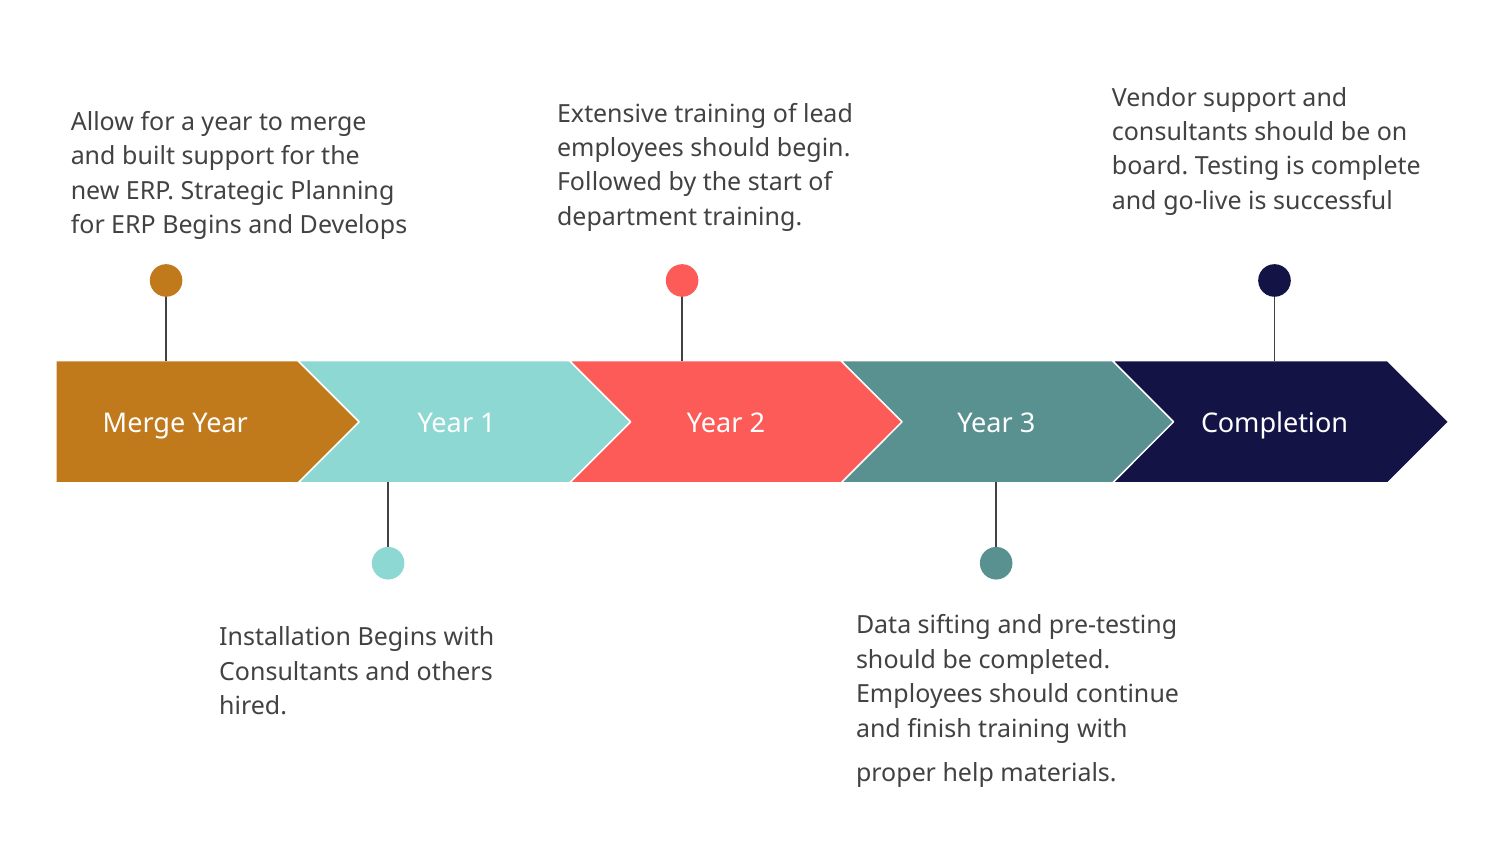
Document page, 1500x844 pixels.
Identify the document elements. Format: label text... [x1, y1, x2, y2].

list Completion [1166, 383, 1383, 461]
text_box [55, 360, 348, 484]
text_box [1257, 263, 1292, 362]
list Year 1 [348, 383, 565, 461]
list Year 3 [888, 383, 1105, 461]
text_box [297, 360, 618, 484]
list Year 2 [618, 383, 834, 461]
text_box [1112, 360, 1449, 484]
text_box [149, 263, 183, 362]
list Vendor support and consultants should be on board. Testing is complete and go-live is successful [1096, 61, 1465, 243]
list Merge Year [55, 383, 295, 461]
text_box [665, 263, 699, 362]
text_box [840, 360, 1166, 484]
list Installation Begins with Consultants and others hired. [204, 601, 572, 750]
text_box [371, 481, 405, 580]
list Data sifting and pre-testing should be completed. Employees should continue and finish training with proper help materials. [841, 589, 1209, 793]
list Extensive training of lead employees should begin. Followed by the start of department training. [542, 77, 910, 227]
text_box [569, 360, 888, 484]
list Allow for a year to merge and built support for the new ERP. Strategic Planning for ERP Begins and Develops [55, 85, 424, 243]
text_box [979, 481, 1013, 580]
